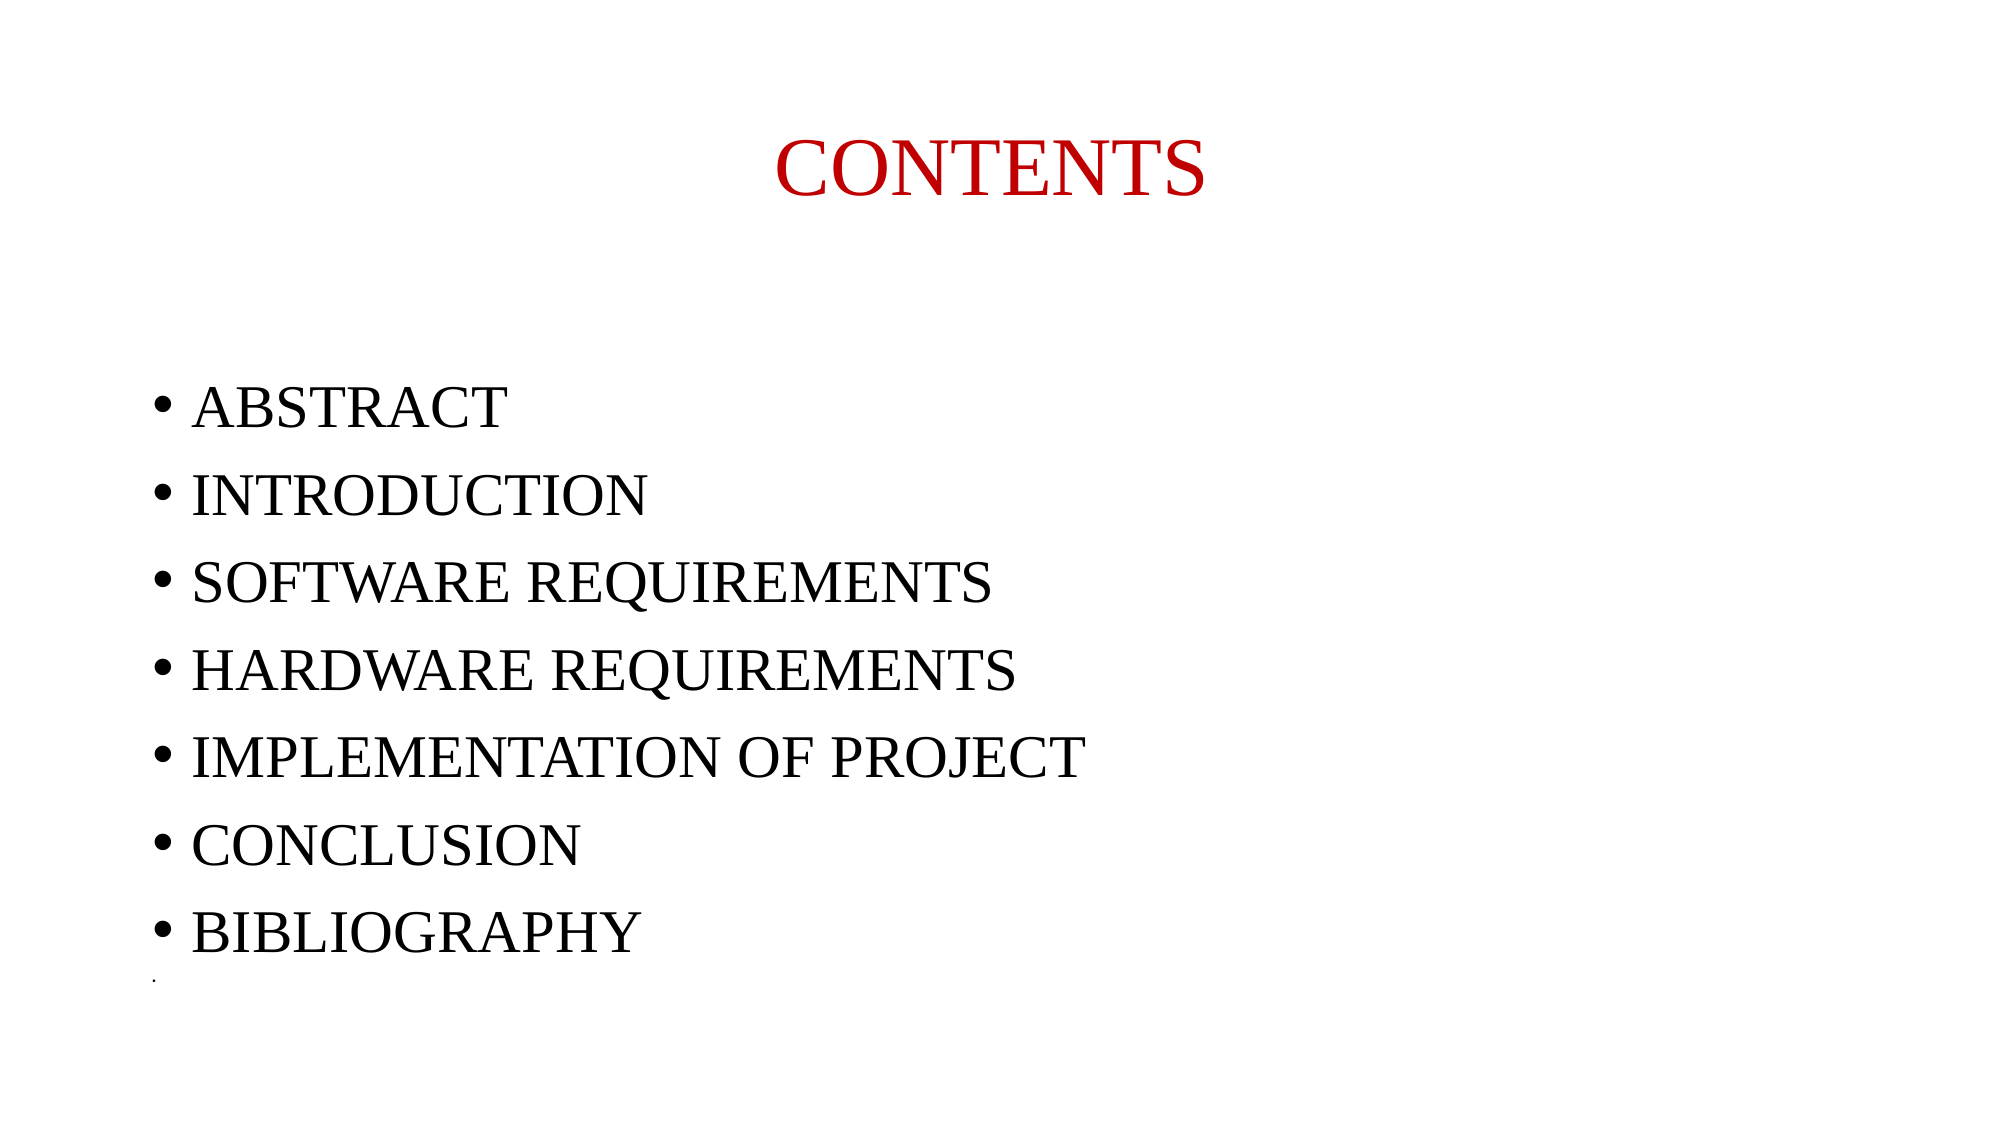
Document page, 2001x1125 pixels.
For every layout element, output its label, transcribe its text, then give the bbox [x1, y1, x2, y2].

list ABSTRACT INTRODUCTION SOFTWARE REQUIREMENTS HARDWARE REQUIREMENTS IMPLEMENTATION OF PROJECT CONCLUSION BIBLIOGRAPHY [137, 299, 1863, 1014]
title CONTENTS [137, 59, 1863, 278]
